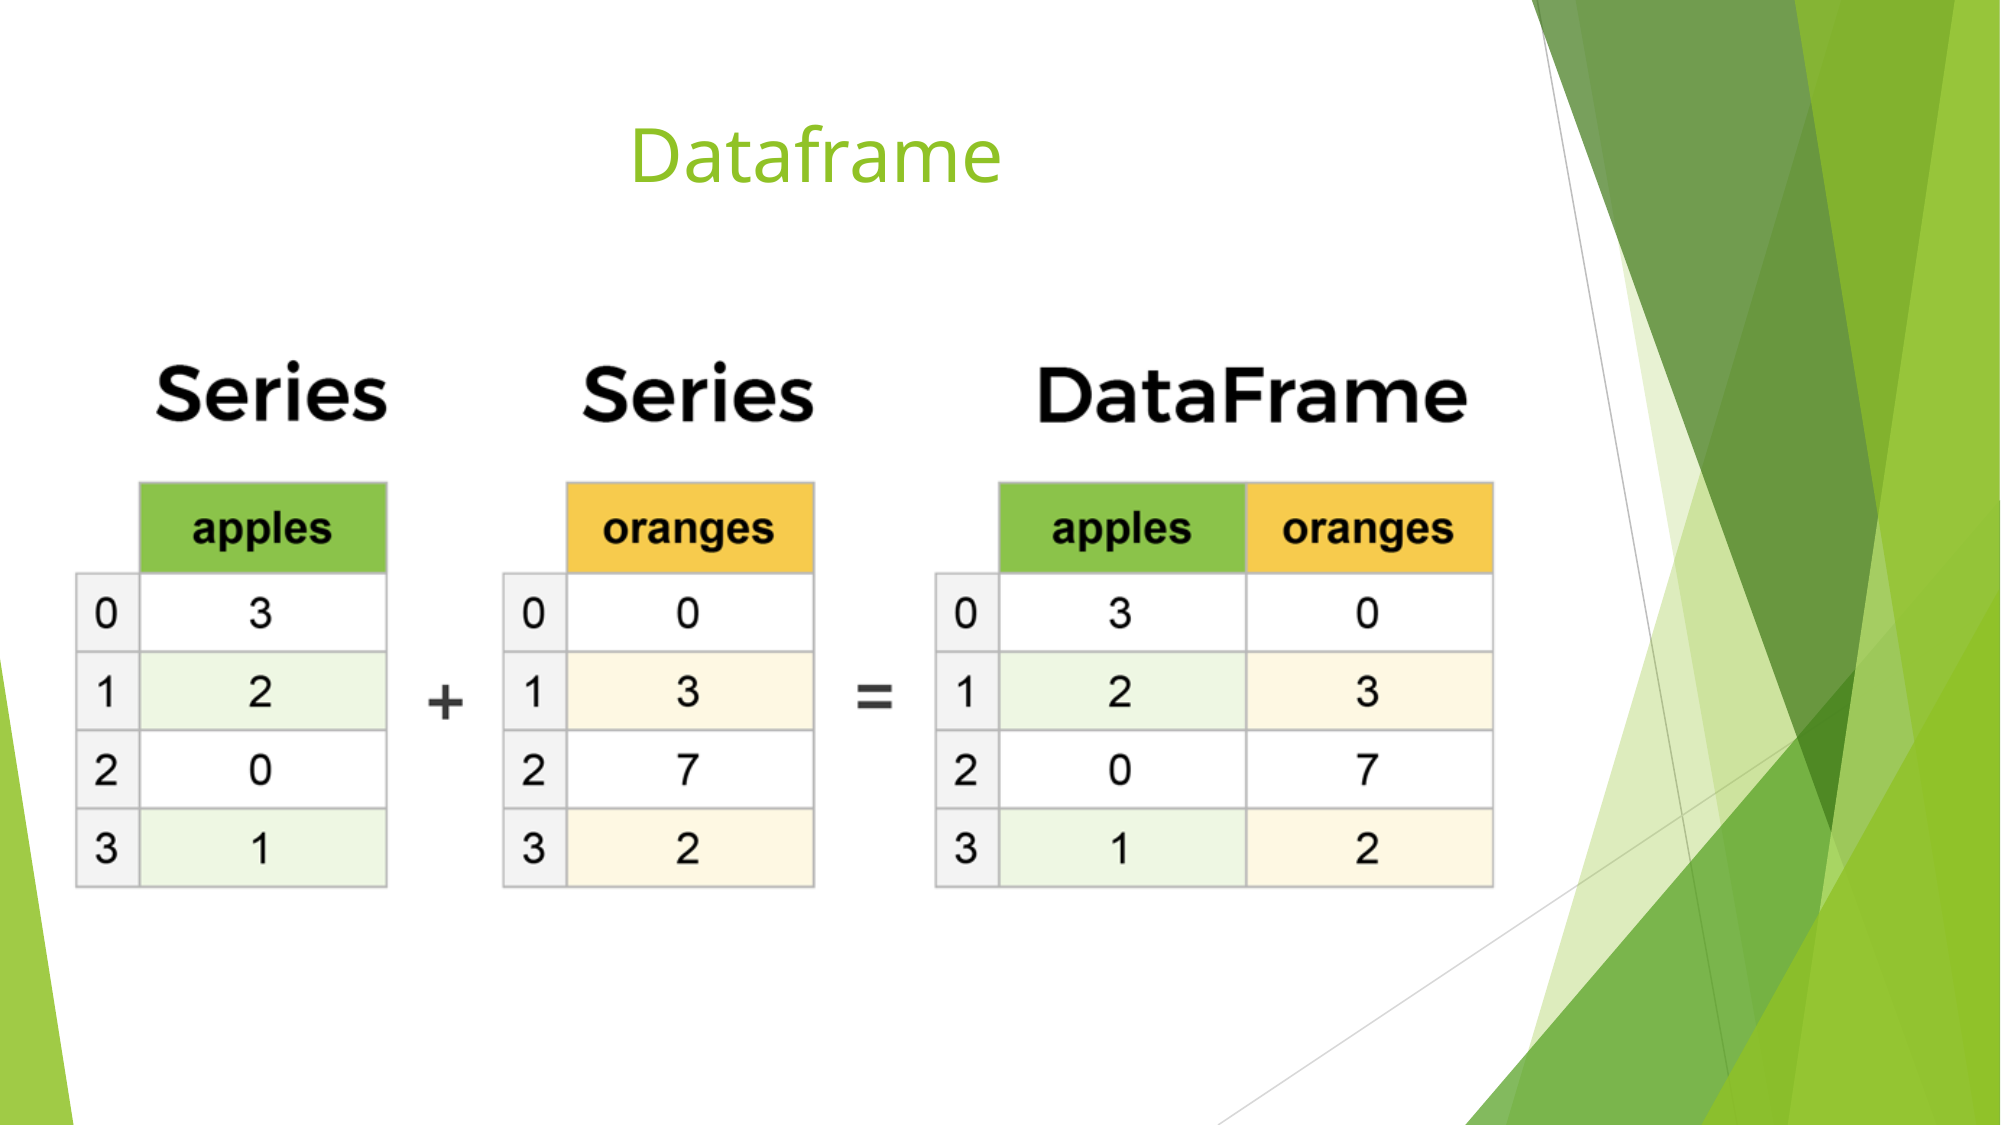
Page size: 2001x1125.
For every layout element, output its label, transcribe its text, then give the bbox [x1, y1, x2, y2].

picture [60, 346, 1508, 901]
title Dataframe [111, 99, 1522, 317]
